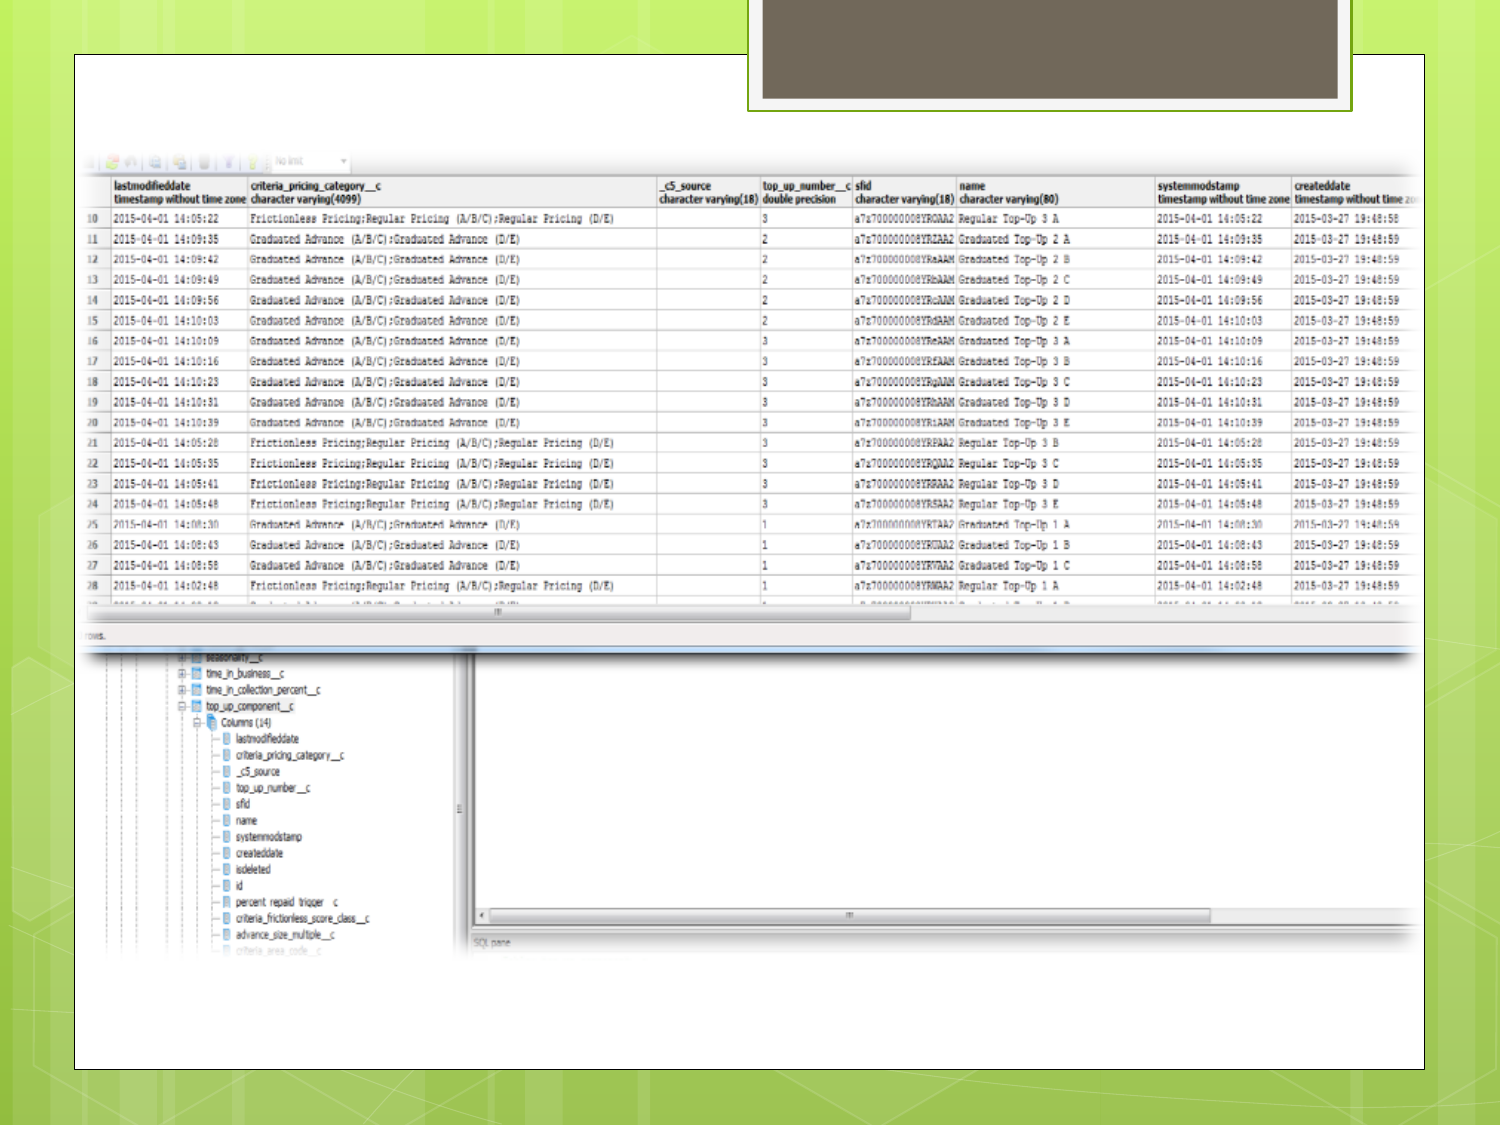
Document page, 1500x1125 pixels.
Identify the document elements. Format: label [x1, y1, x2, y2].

list [74, 149, 1426, 963]
